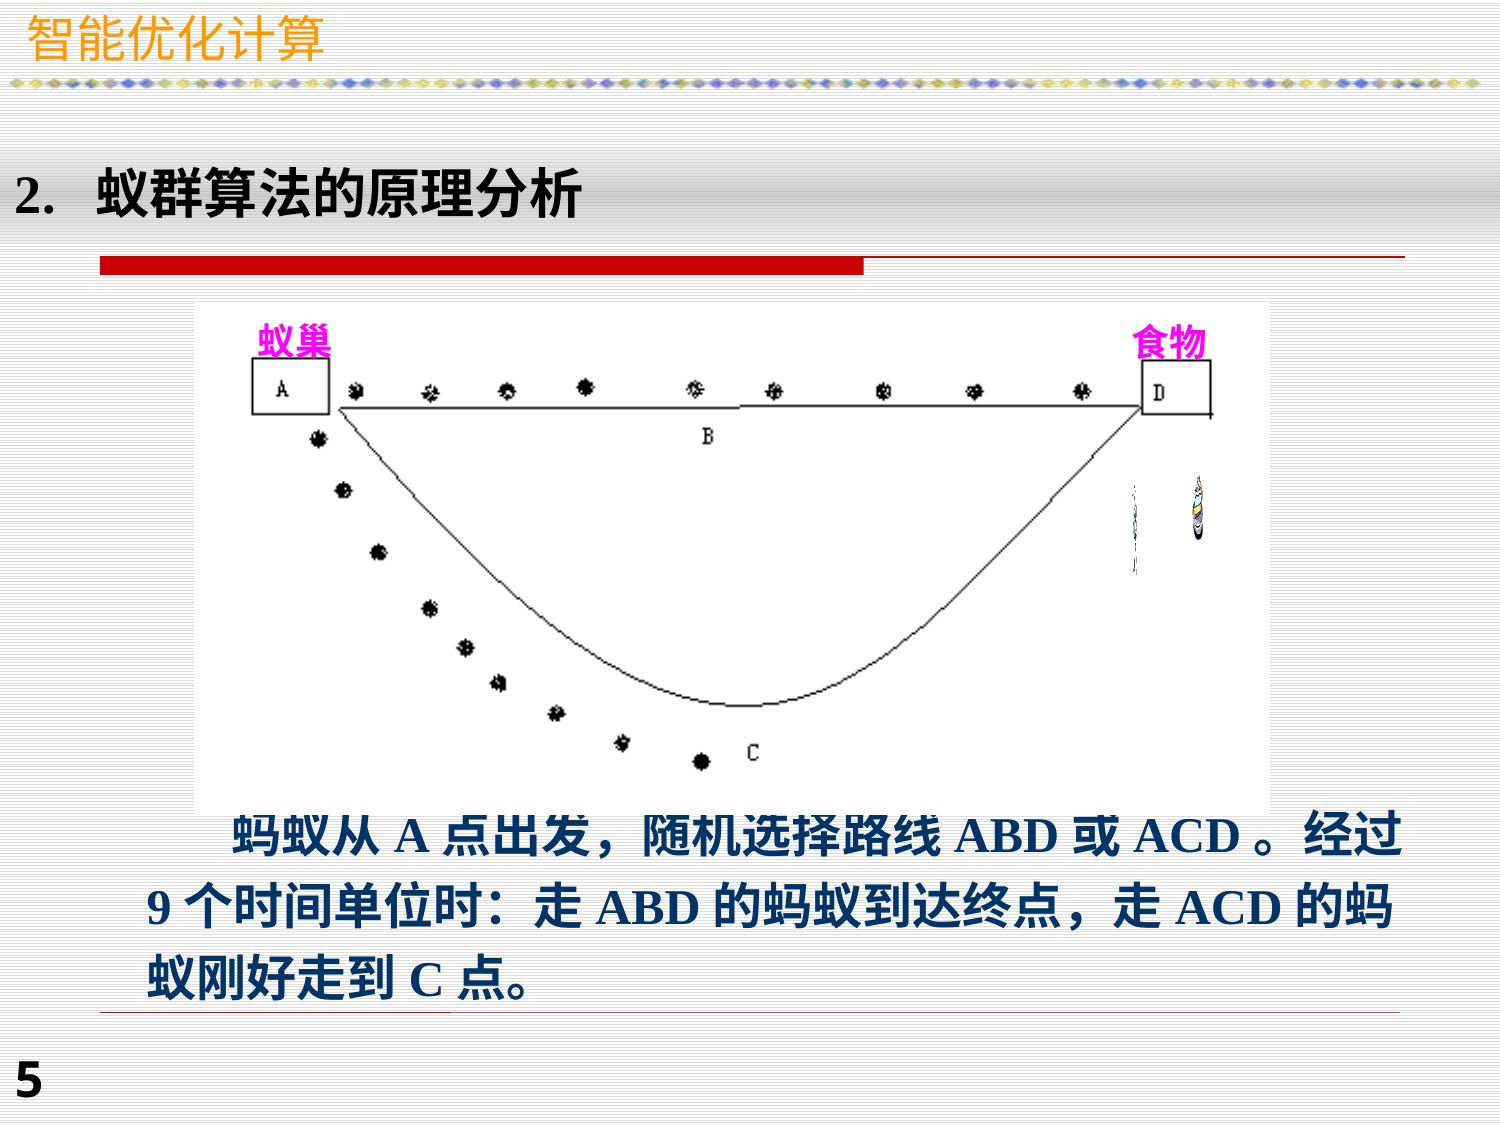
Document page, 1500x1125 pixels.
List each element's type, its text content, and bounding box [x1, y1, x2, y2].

text_box 2. 蚁群算法的原理分析 [0, 148, 1500, 244]
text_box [1131, 474, 1204, 576]
text_box 蚂蚁从A点出发，随机选择路线ABD或ACD。经过9个时间单位时：走ABD的蚂蚁到达终点，走ACD的蚂蚁刚好走到C点。 [58, 302, 1424, 1012]
picture [194, 302, 1270, 816]
text_box 智能优化计算 [11, 0, 620, 75]
picture [5, 76, 1500, 91]
